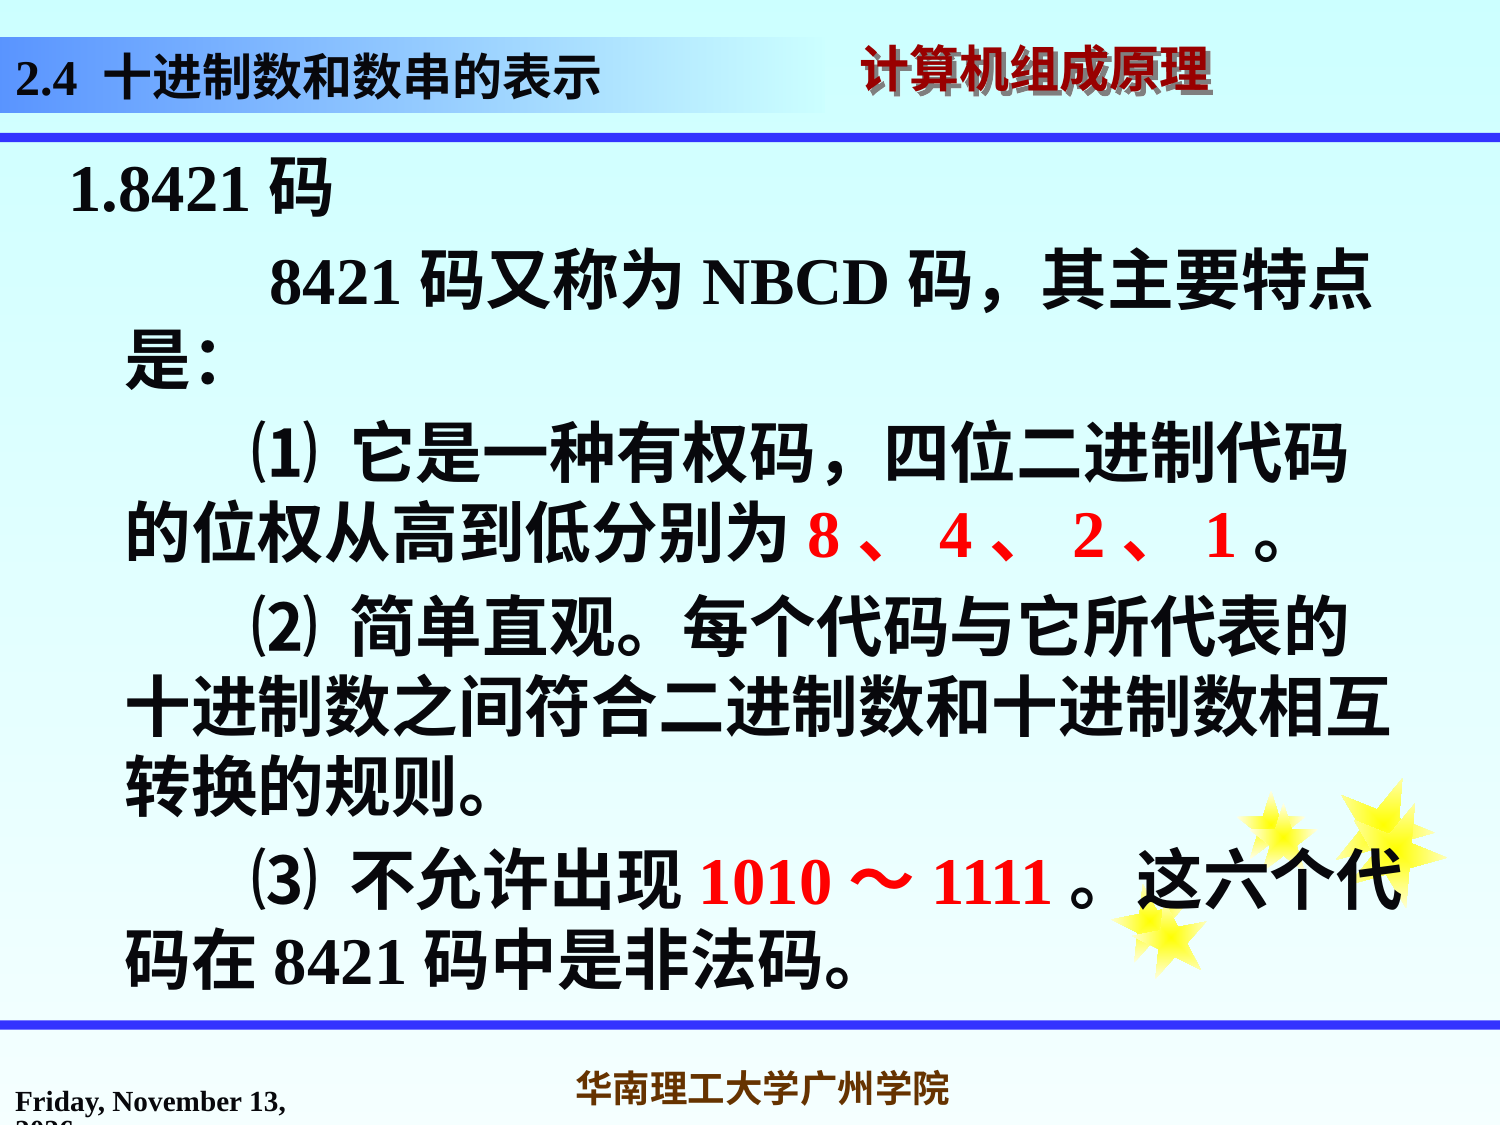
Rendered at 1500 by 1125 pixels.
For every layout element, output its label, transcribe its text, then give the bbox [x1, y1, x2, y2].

title 2.4 十进制数和数串的表示 [0, 37, 825, 113]
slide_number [0, 1050, 313, 1125]
list 1.8421码 8421码又称为NBCD码，其主要特点是： ⑴ 它是一种有权码，四位二进制代码的位权从高到低分别为8、4、2、1。 ⑵ 简单直观。每个代码与它所代表的十进制数之间符合二进制数和十进制数相互转换的规则。 ⑶ 不允许出现1010～1111。这六个代码在8421码中是非法码。 [53, 137, 1427, 998]
footer 华南理工大学广州学院 [525, 1050, 1000, 1125]
